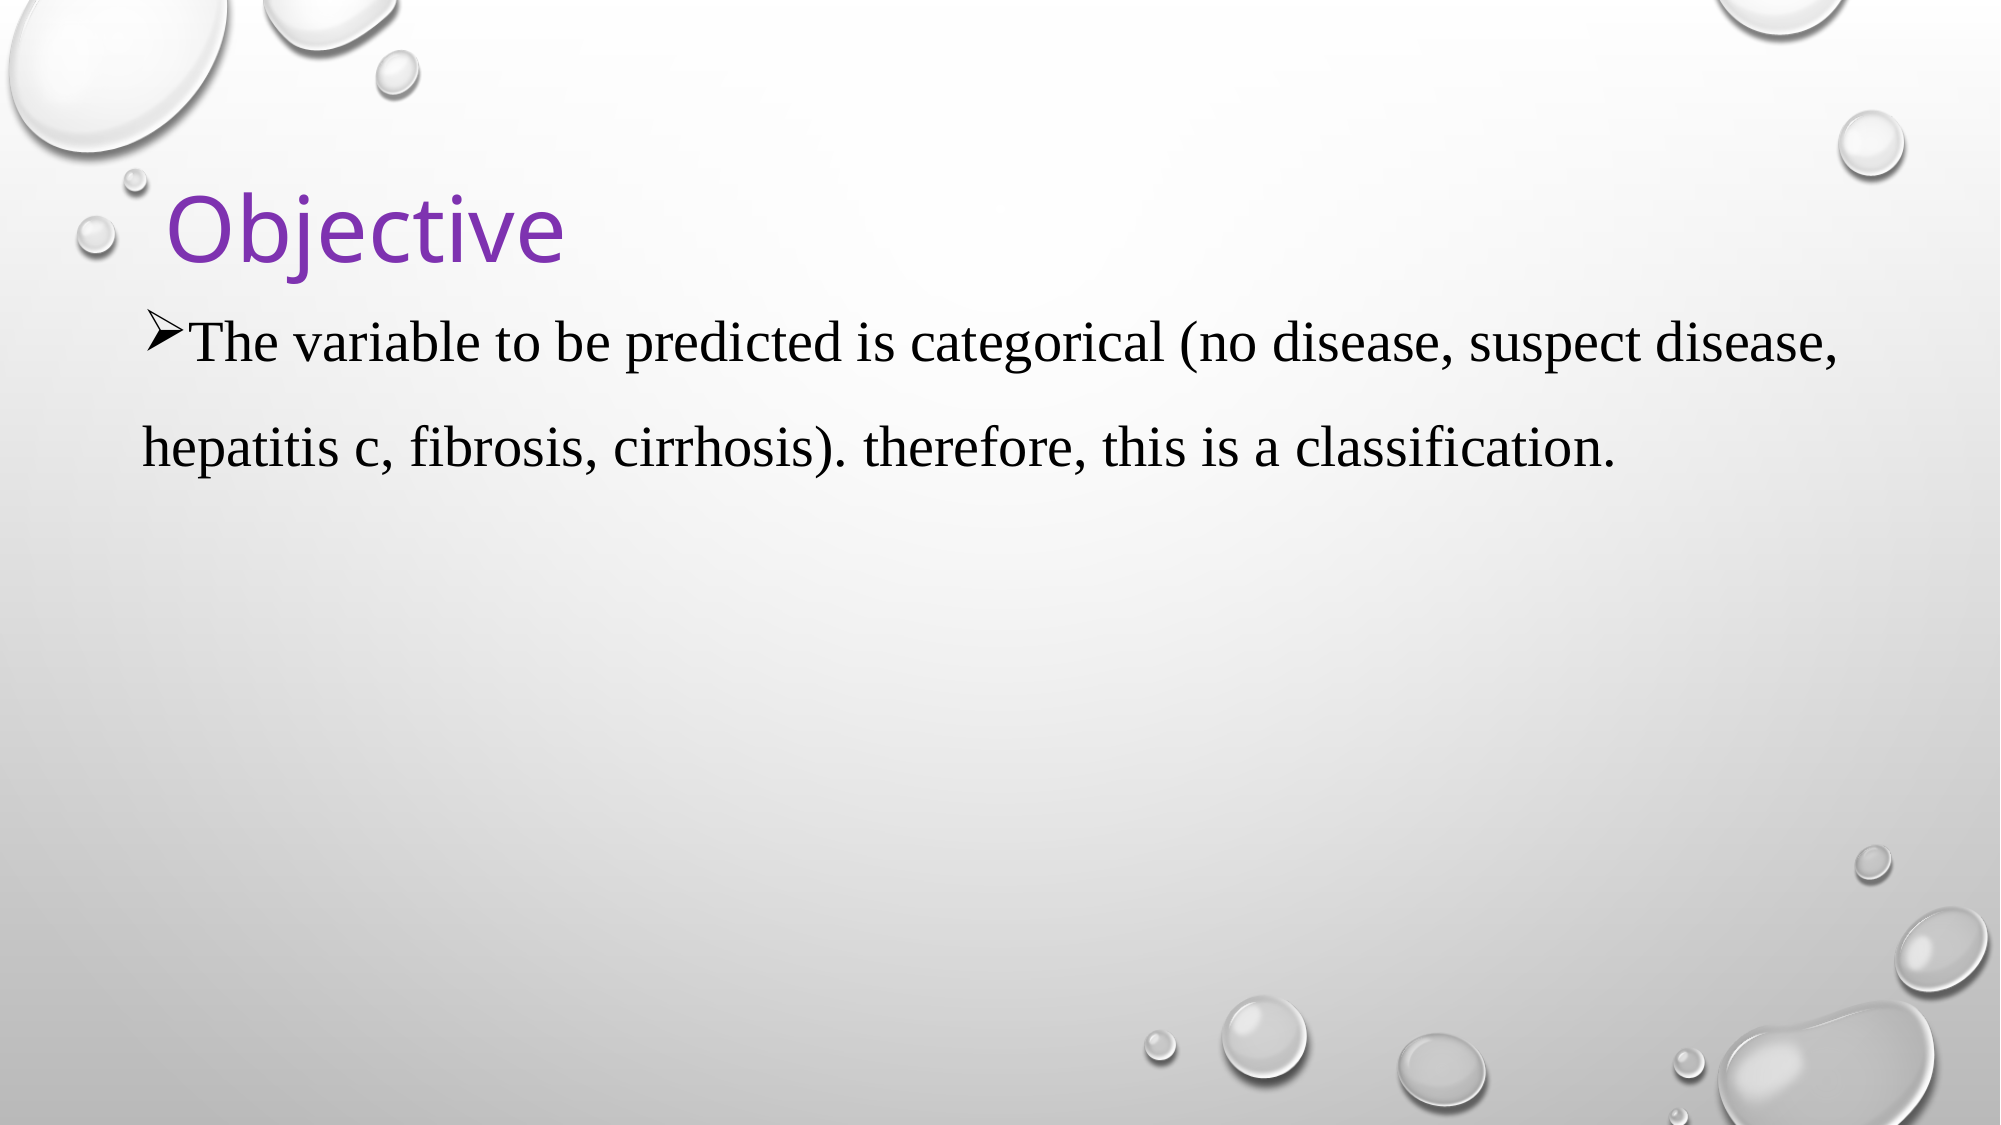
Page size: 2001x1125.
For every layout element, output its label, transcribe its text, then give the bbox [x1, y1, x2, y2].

picture [0, 0, 2000, 1125]
title Objective [149, 101, 1851, 281]
list The variable to be predicted is categorical (no disease, suspect disease, hepatitis c, fibrosis, cirrhosis). therefore, this is a classification. [127, 281, 1939, 963]
